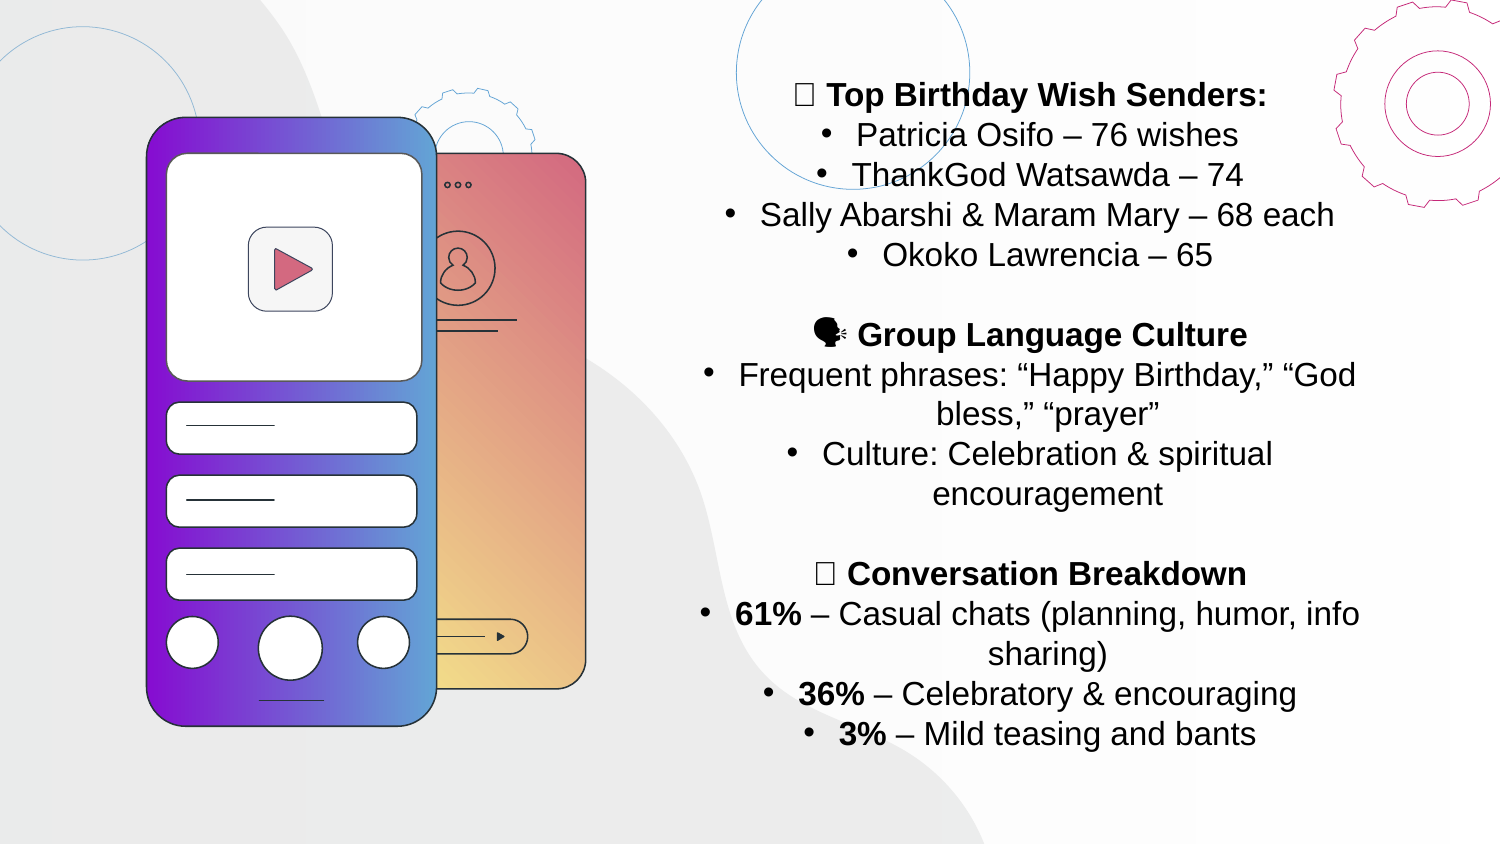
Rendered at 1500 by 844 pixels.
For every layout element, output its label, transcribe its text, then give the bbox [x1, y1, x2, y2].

text_box 🎉 Top Birthday Wish Senders: Patricia Osifo – 76 wishes ThankGod Watsawda – 74 Sally Abarshi & Maram Mary – 68 each Okoko Lawrencia – 65 🗣️ Group Language Culture Frequent phrases: “Happy Birthday,” “God bless,” “prayer” Culture: Celebration & spiritual encouragement 💬 Conversation Breakdown 61% – Casual chats (planning, humor, info sharing) 36% – Celebratory & encouraging 3% – Mild teasing and bants [671, 65, 1389, 840]
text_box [146, 117, 586, 727]
